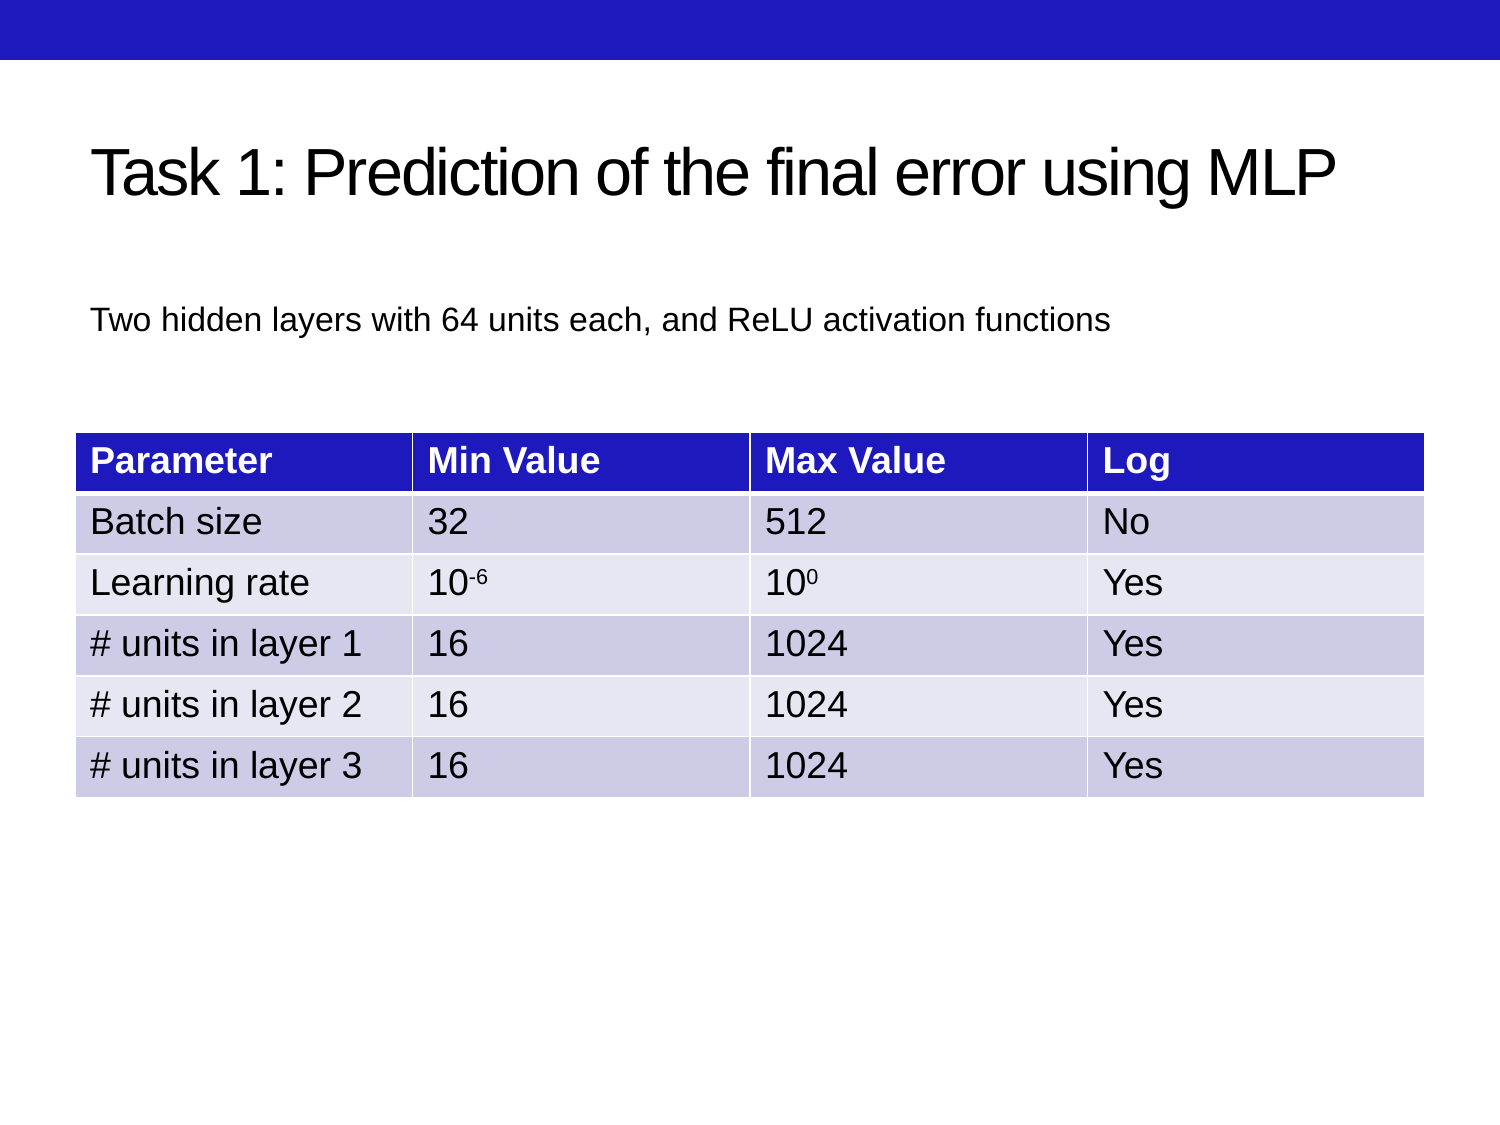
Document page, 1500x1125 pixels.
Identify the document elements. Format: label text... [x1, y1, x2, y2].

text_box Two hidden layers with 64 units each, and ReLU activation functions [75, 283, 1398, 369]
table_cell Yes [1088, 737, 1424, 797]
table_header Max Value [751, 433, 1087, 491]
table_cell 16 [413, 616, 749, 675]
table_cell 1024 [751, 737, 1087, 797]
table_cell 16 [413, 737, 749, 797]
table_cell 512 [751, 496, 1087, 553]
table_cell # units in layer 1 [76, 616, 412, 675]
table_cell No [1088, 496, 1424, 553]
table_header Log [1088, 433, 1424, 491]
table_cell 100 [751, 555, 1087, 614]
table_header Min Value [413, 433, 749, 491]
table_cell Yes [1088, 555, 1424, 614]
table_cell Batch size [76, 496, 412, 553]
table_cell Yes [1088, 616, 1424, 675]
table_cell 1024 [751, 677, 1087, 736]
table_header Parameter [76, 433, 412, 491]
table_cell 32 [413, 496, 749, 553]
table_cell Learning rate [76, 555, 412, 614]
table_cell 16 [413, 677, 749, 736]
table_cell 1024 [751, 616, 1087, 675]
table_cell Yes [1088, 677, 1424, 736]
table_cell 10-6 [413, 555, 749, 614]
title Task 1: Prediction of the final error using MLP [75, 87, 1425, 250]
table_cell # units in layer 3 [76, 737, 412, 797]
table_cell # units in layer 2 [76, 677, 412, 736]
